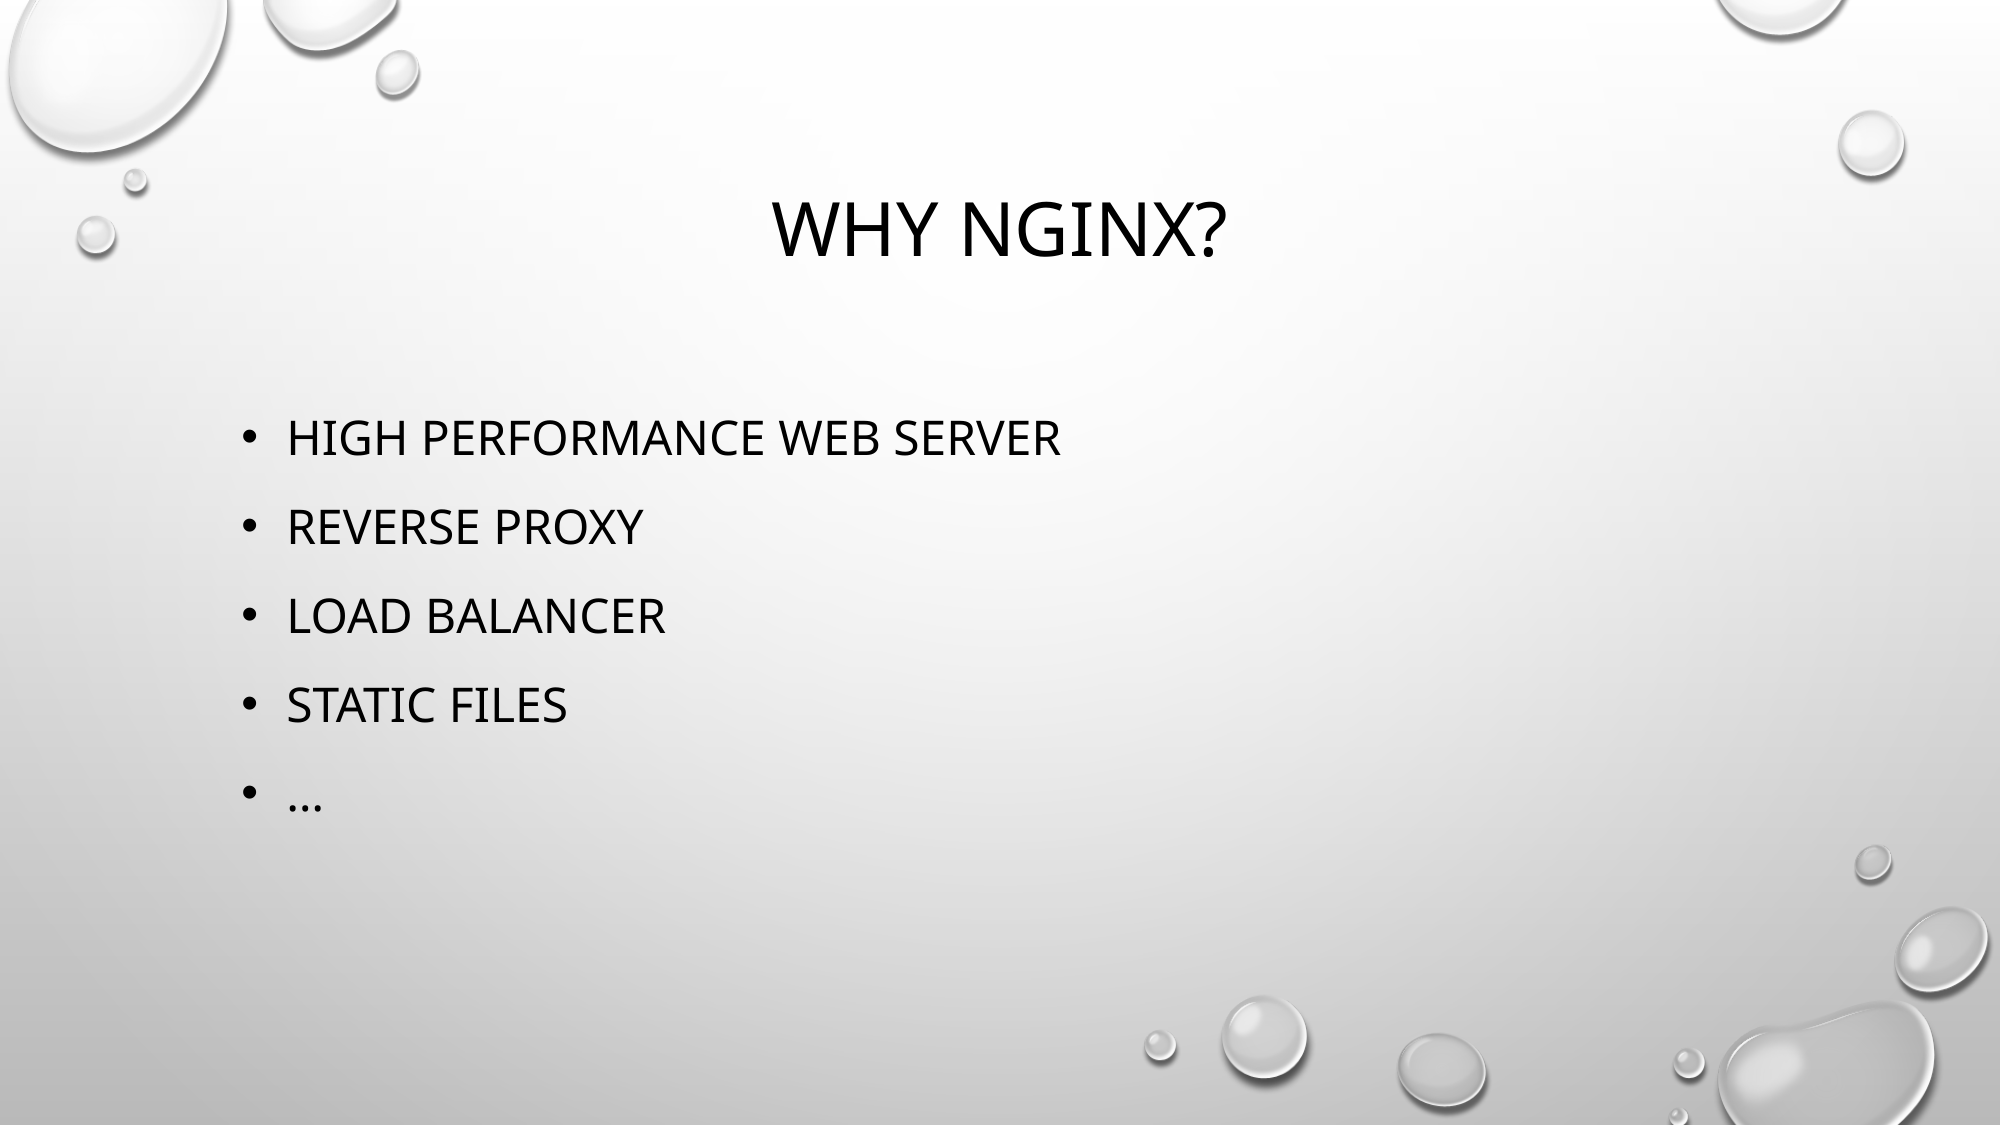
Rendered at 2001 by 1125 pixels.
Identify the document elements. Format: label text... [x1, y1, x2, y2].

text_box High performance web server reverse proxy Load balancer Static files … [226, 388, 1850, 832]
text_box Why nginx? [149, 101, 1850, 364]
picture [0, 0, 2000, 1125]
